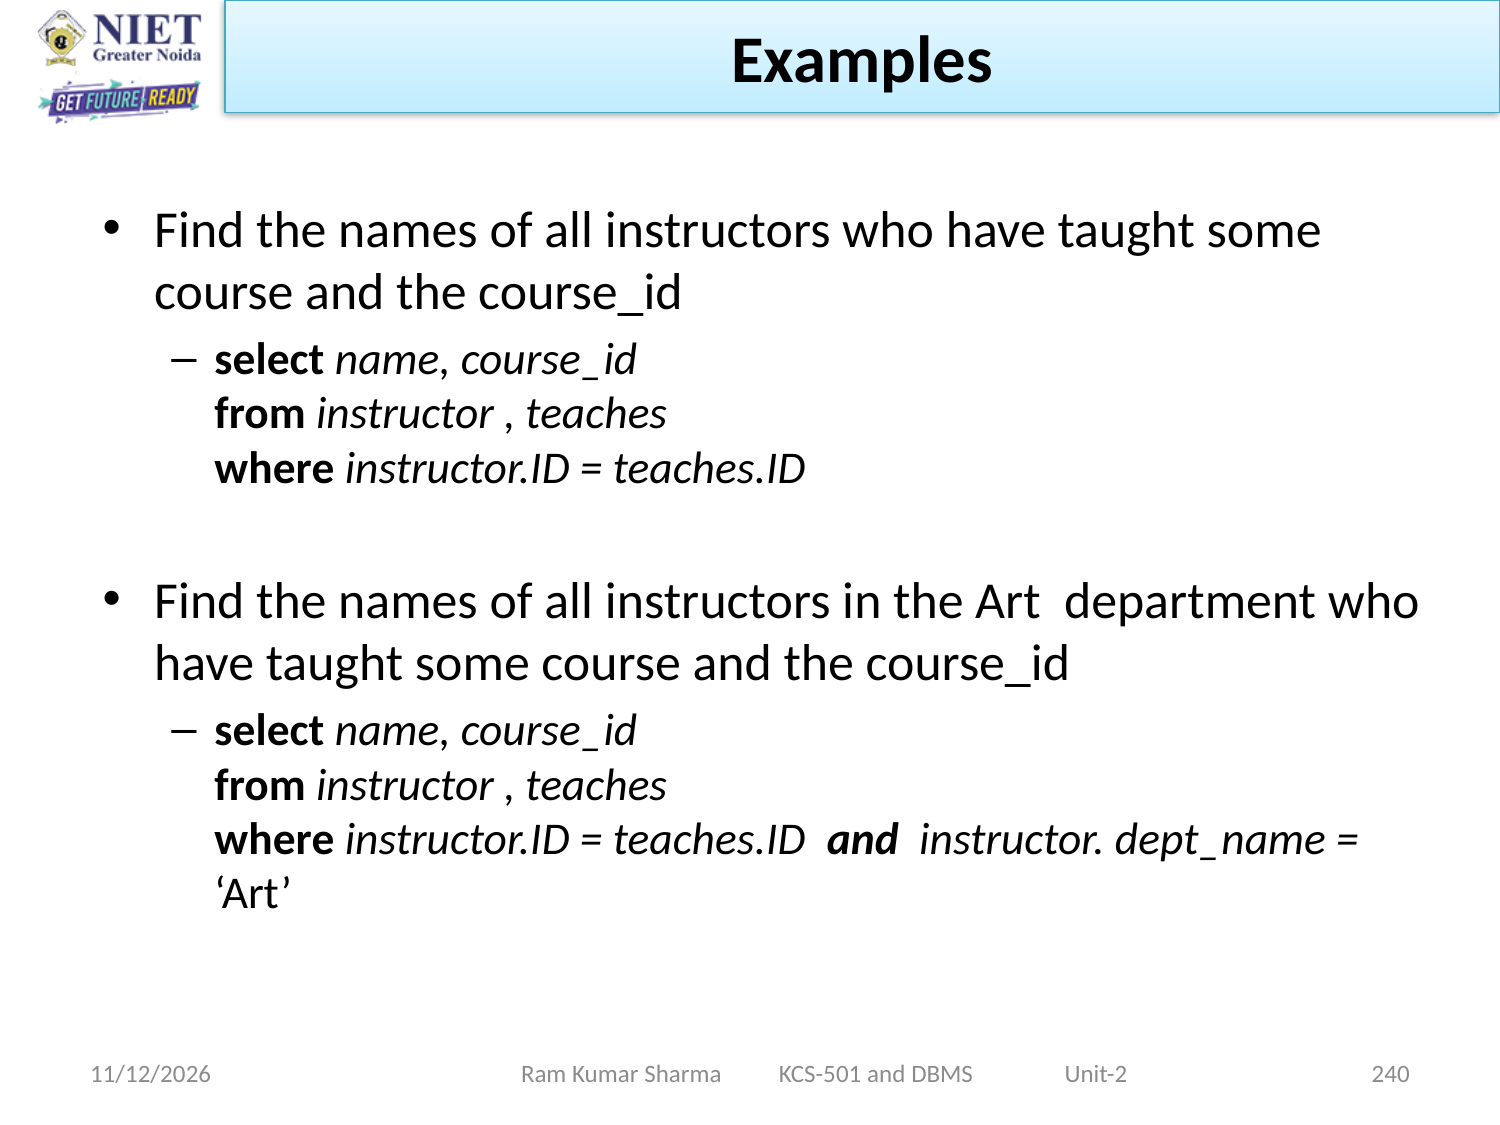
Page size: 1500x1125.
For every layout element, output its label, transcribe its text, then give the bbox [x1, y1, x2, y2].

picture [0, 0, 238, 135]
footer Ram Kumar Sharma KCS-501 and DBMS Unit-2 [412, 1042, 1074, 1103]
slide_number 240 [1074, 1042, 1425, 1103]
list Find the names of all instructors who have taught some course and the course_id select name, course_id from instructor , teaches where instructor.ID = teaches.ID Find the names of all instructors in the Art department who have taught some course and the course_id select name, course_id from instructor , teaches where instructor.ID = teaches.ID and instructor. dept_name = ‘Art’ [87, 187, 1438, 930]
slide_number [75, 1042, 412, 1103]
text_box Examples [238, 0, 1500, 113]
